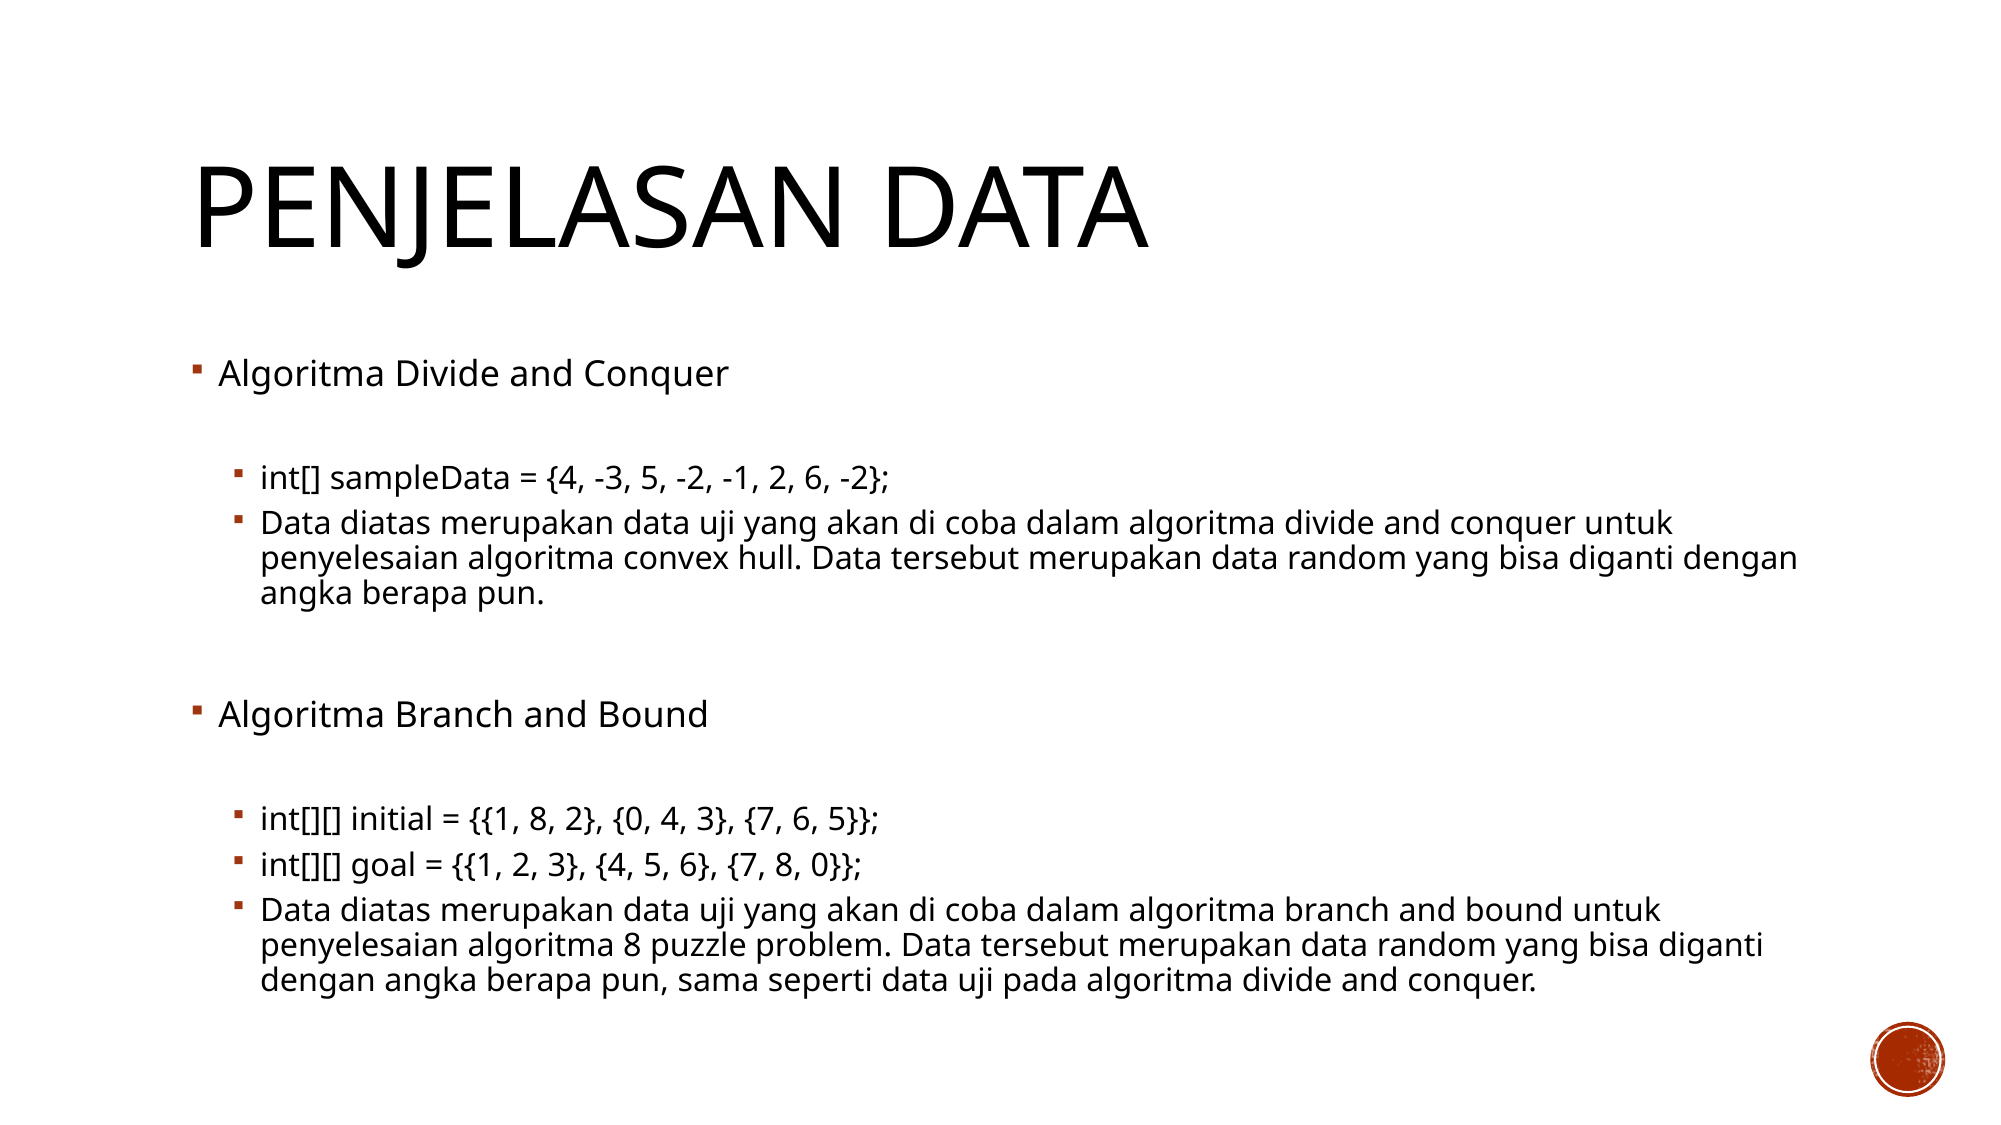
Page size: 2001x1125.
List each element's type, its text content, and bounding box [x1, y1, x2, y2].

list Algoritma Divide and Conquer int[] sampleData = {4, -3, 5, -2, -1, 2, 6, -2}; Data diatas merupakan data uji yang akan di coba dalam algoritma divide and conquer untuk penyelesaian algoritma convex hull. Data tersebut merupakan data random yang bisa diganti dengan angka berapa pun. Algoritma Branch and Bound int[][] initial = {{1, 8, 2}, {0, 4, 3}, {7, 6, 5}}; int[][] goal = {{1, 2, 3}, {4, 5, 6}, {7, 8, 0}}; Data diatas merupakan data uji yang akan di coba dalam algoritma branch and bound untuk penyelesaian algoritma 8 puzzle problem. Data tersebut merupakan data random yang bisa diganti dengan angka berapa pun, sama seperti data uji pada algoritma divide and conquer. [175, 348, 1826, 1013]
title Penjelasan Data [175, 79, 1826, 344]
